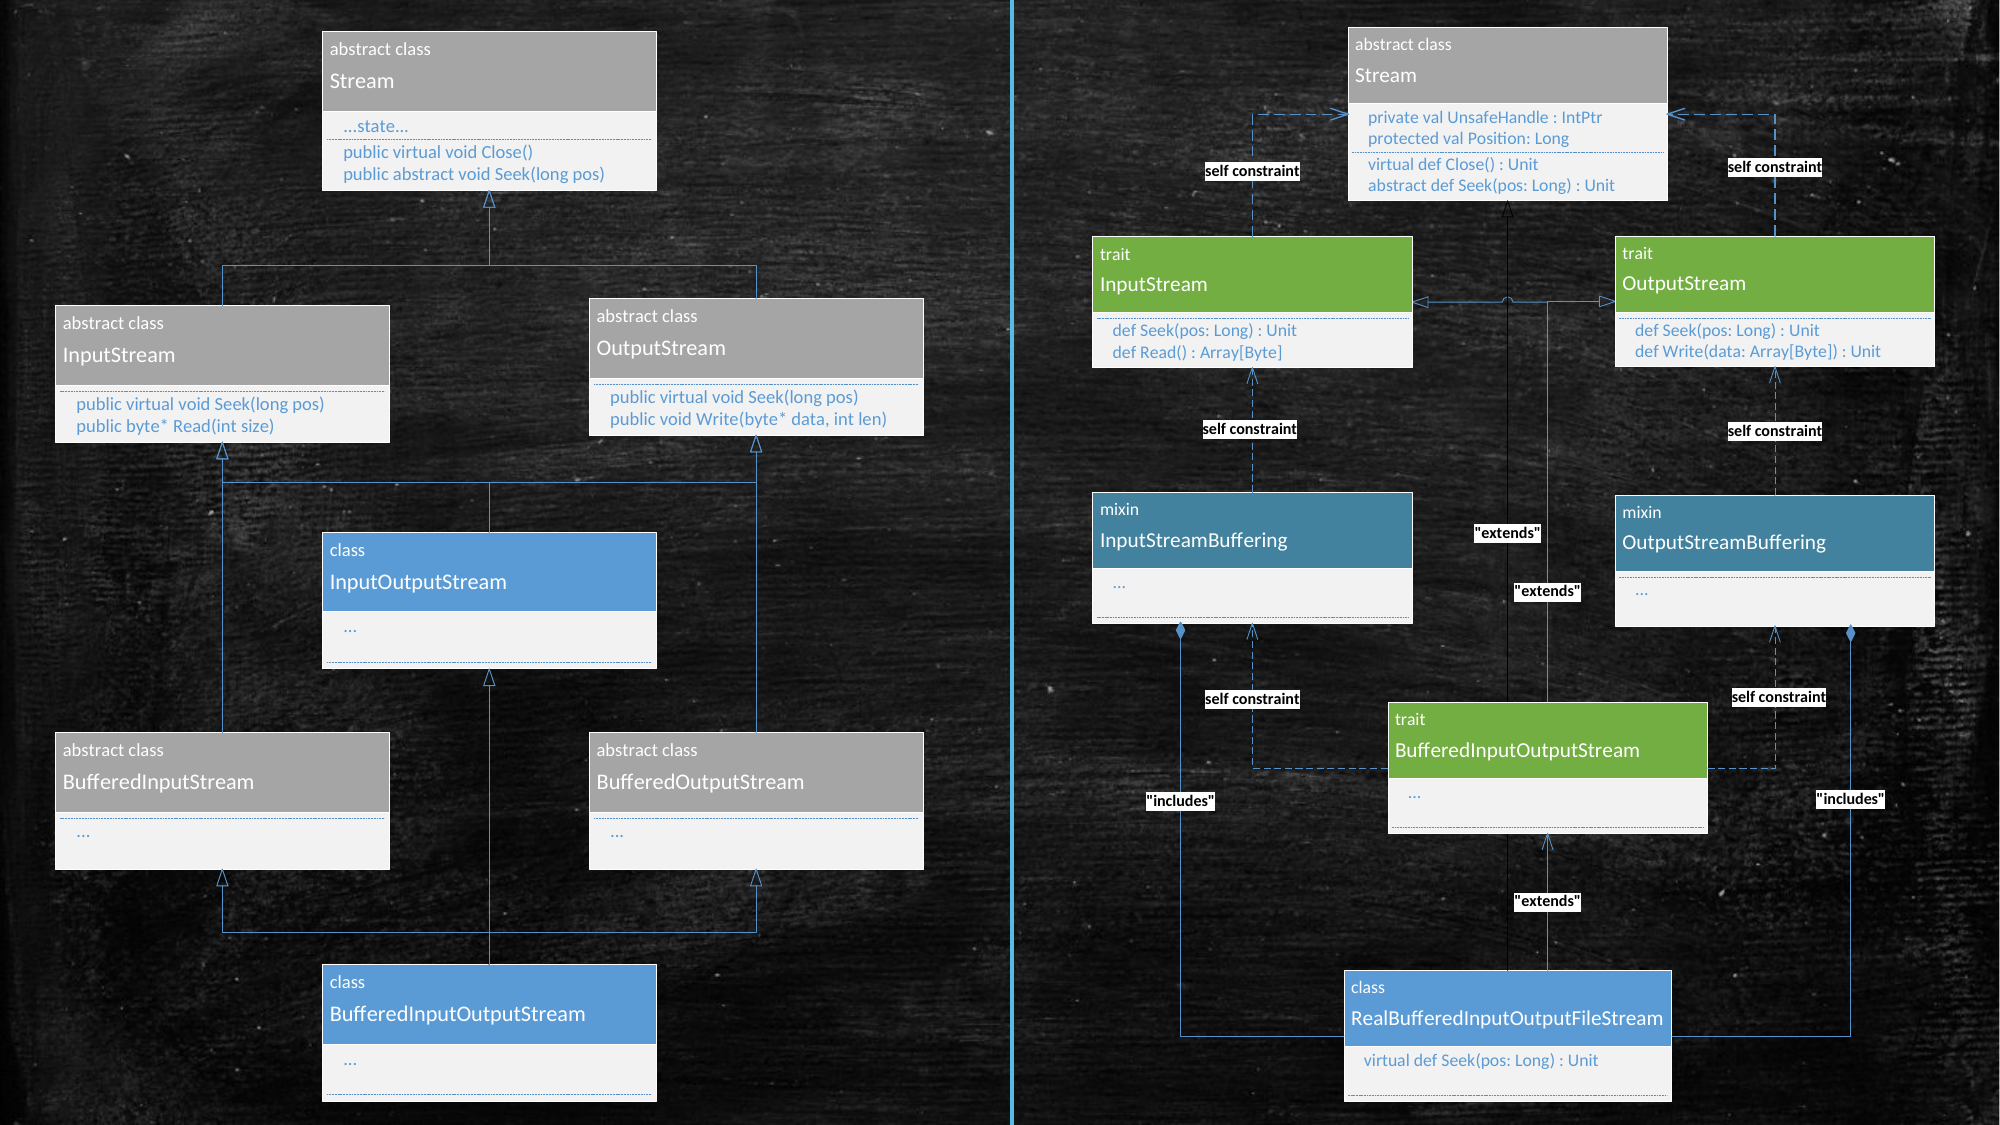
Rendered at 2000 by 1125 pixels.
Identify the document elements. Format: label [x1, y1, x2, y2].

picture [49, 28, 926, 1105]
picture [1087, 24, 1938, 1104]
